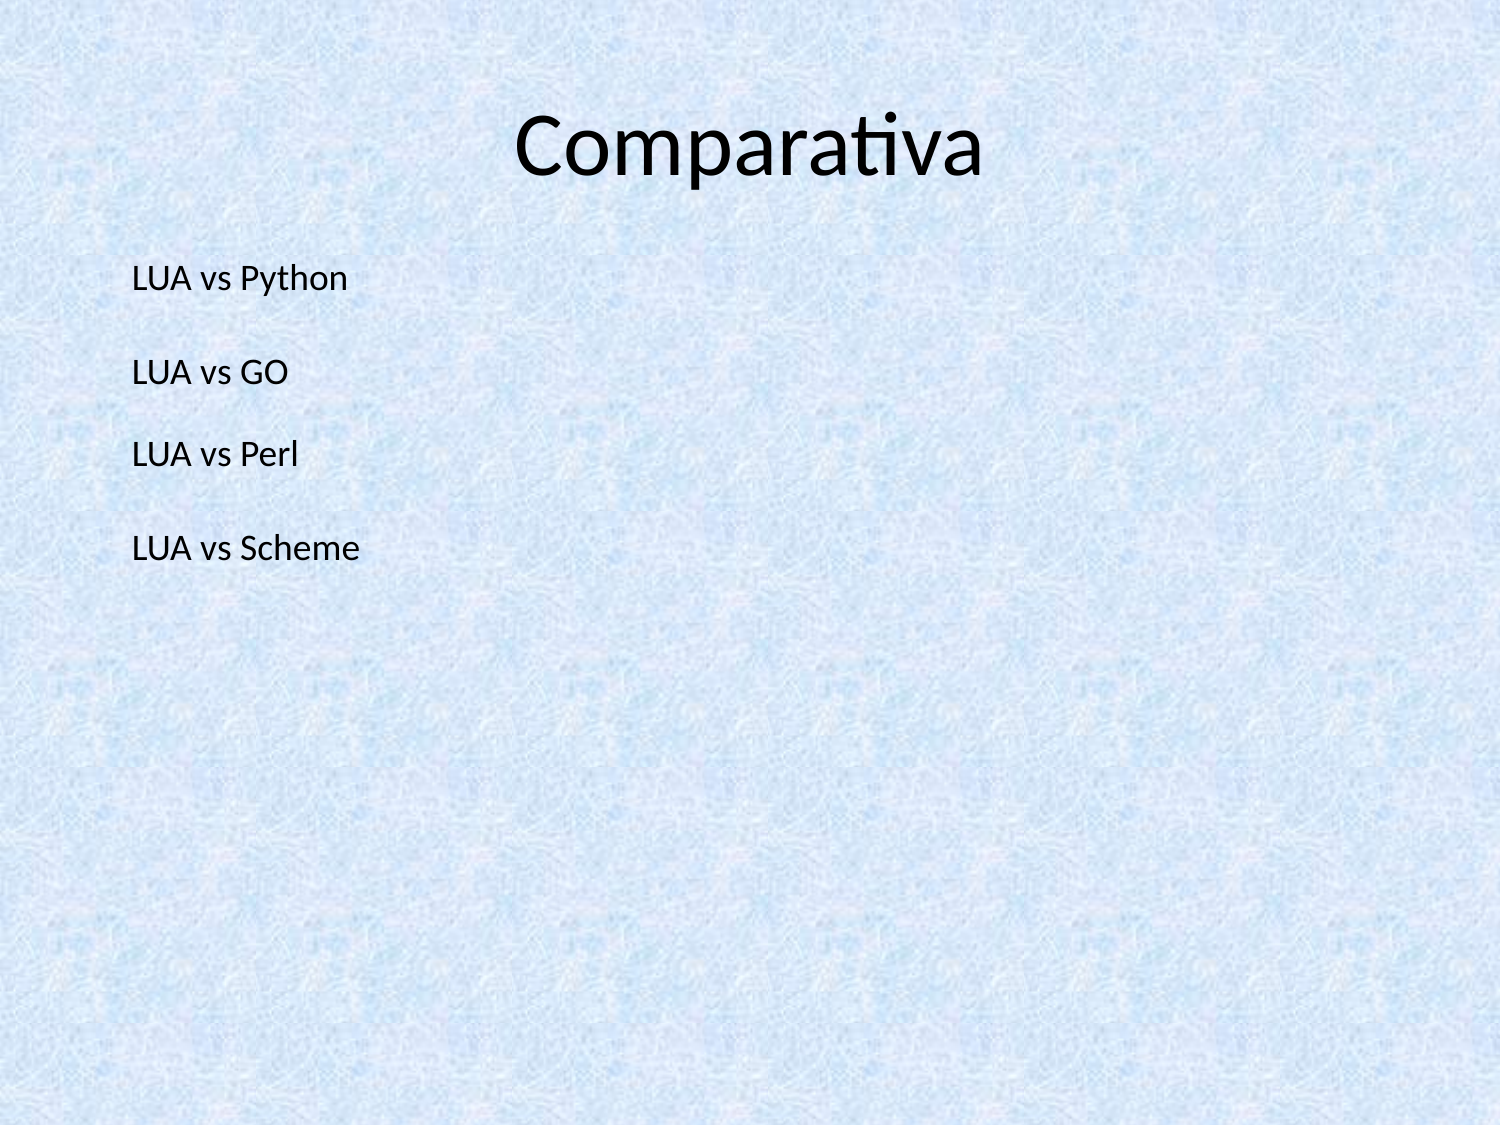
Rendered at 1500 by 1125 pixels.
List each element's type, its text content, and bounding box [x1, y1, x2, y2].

title Comparativa [75, 45, 1425, 233]
text_box LUA vs Perl [117, 421, 786, 482]
text_box LUA vs Python [117, 246, 786, 306]
picture [0, 0, 1500, 1125]
text_box LUA vs Scheme [117, 515, 786, 576]
text_box LUA vs GO [117, 339, 786, 400]
